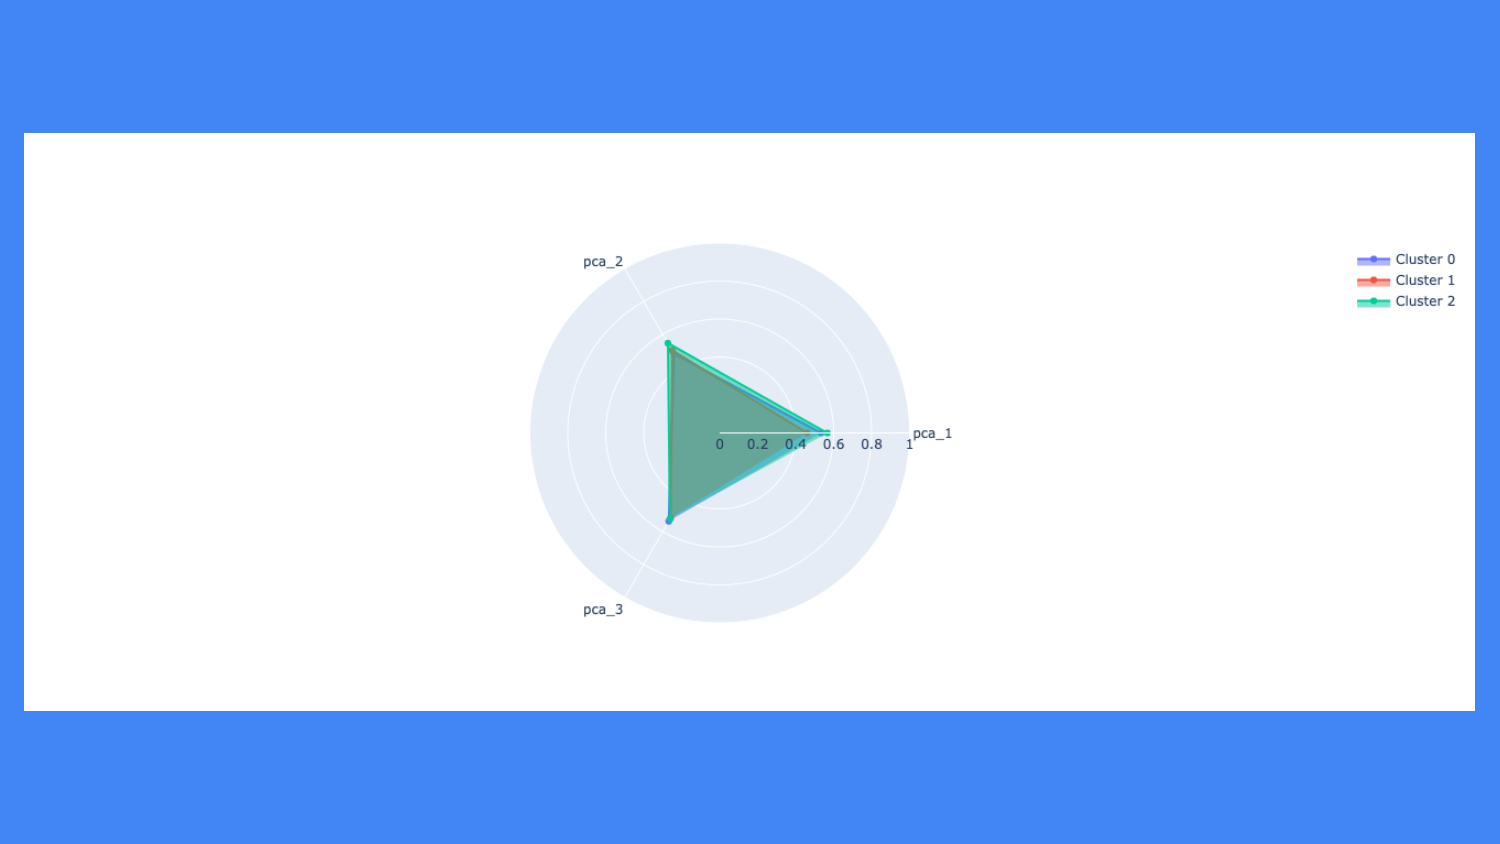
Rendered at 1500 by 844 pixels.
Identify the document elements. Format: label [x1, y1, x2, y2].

picture [24, 132, 1476, 711]
